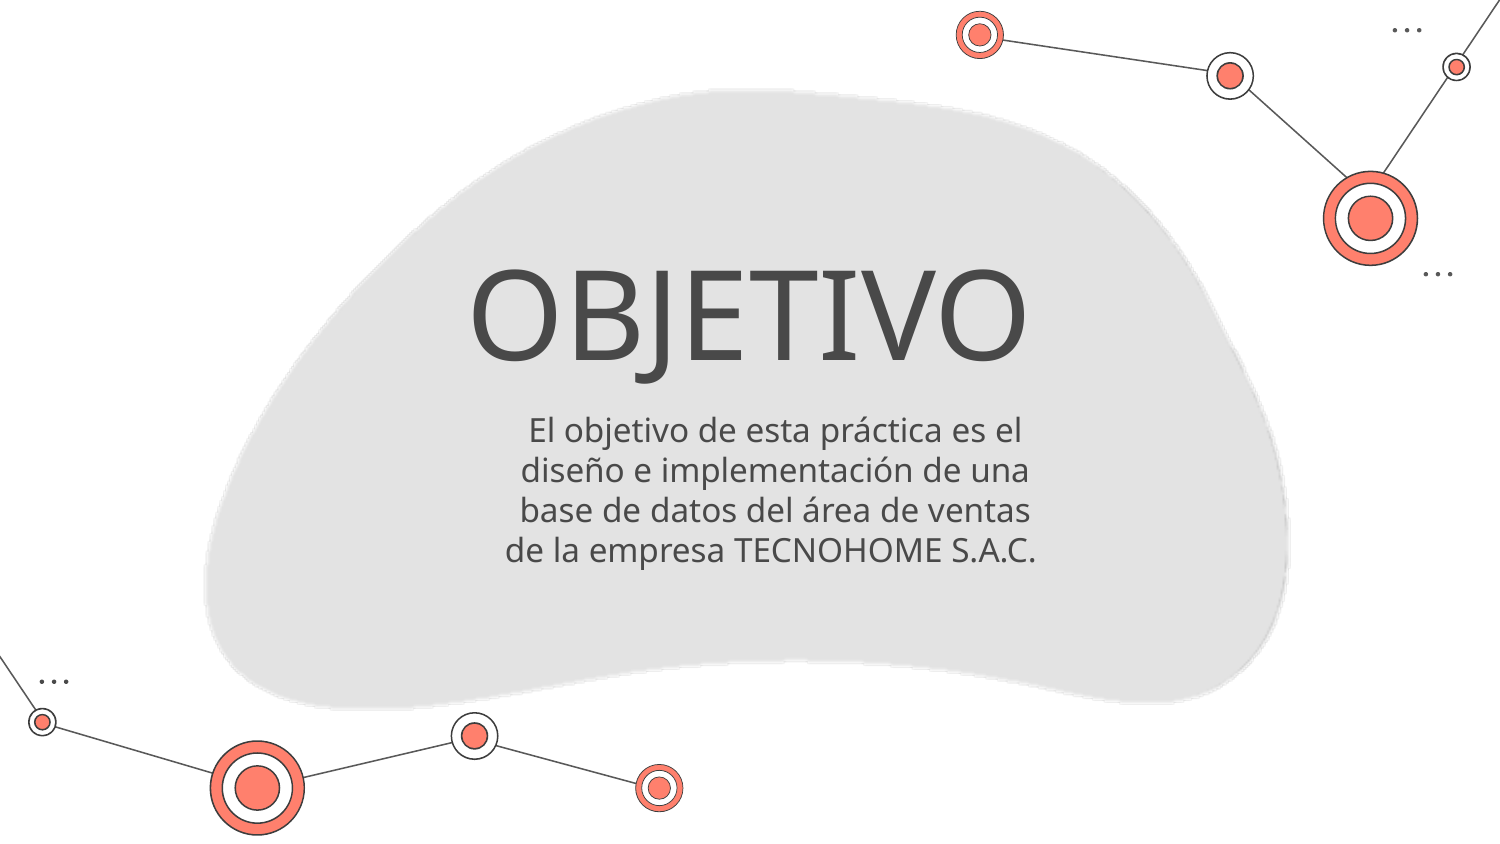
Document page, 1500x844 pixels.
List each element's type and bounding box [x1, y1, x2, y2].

picture [160, 37, 1320, 769]
